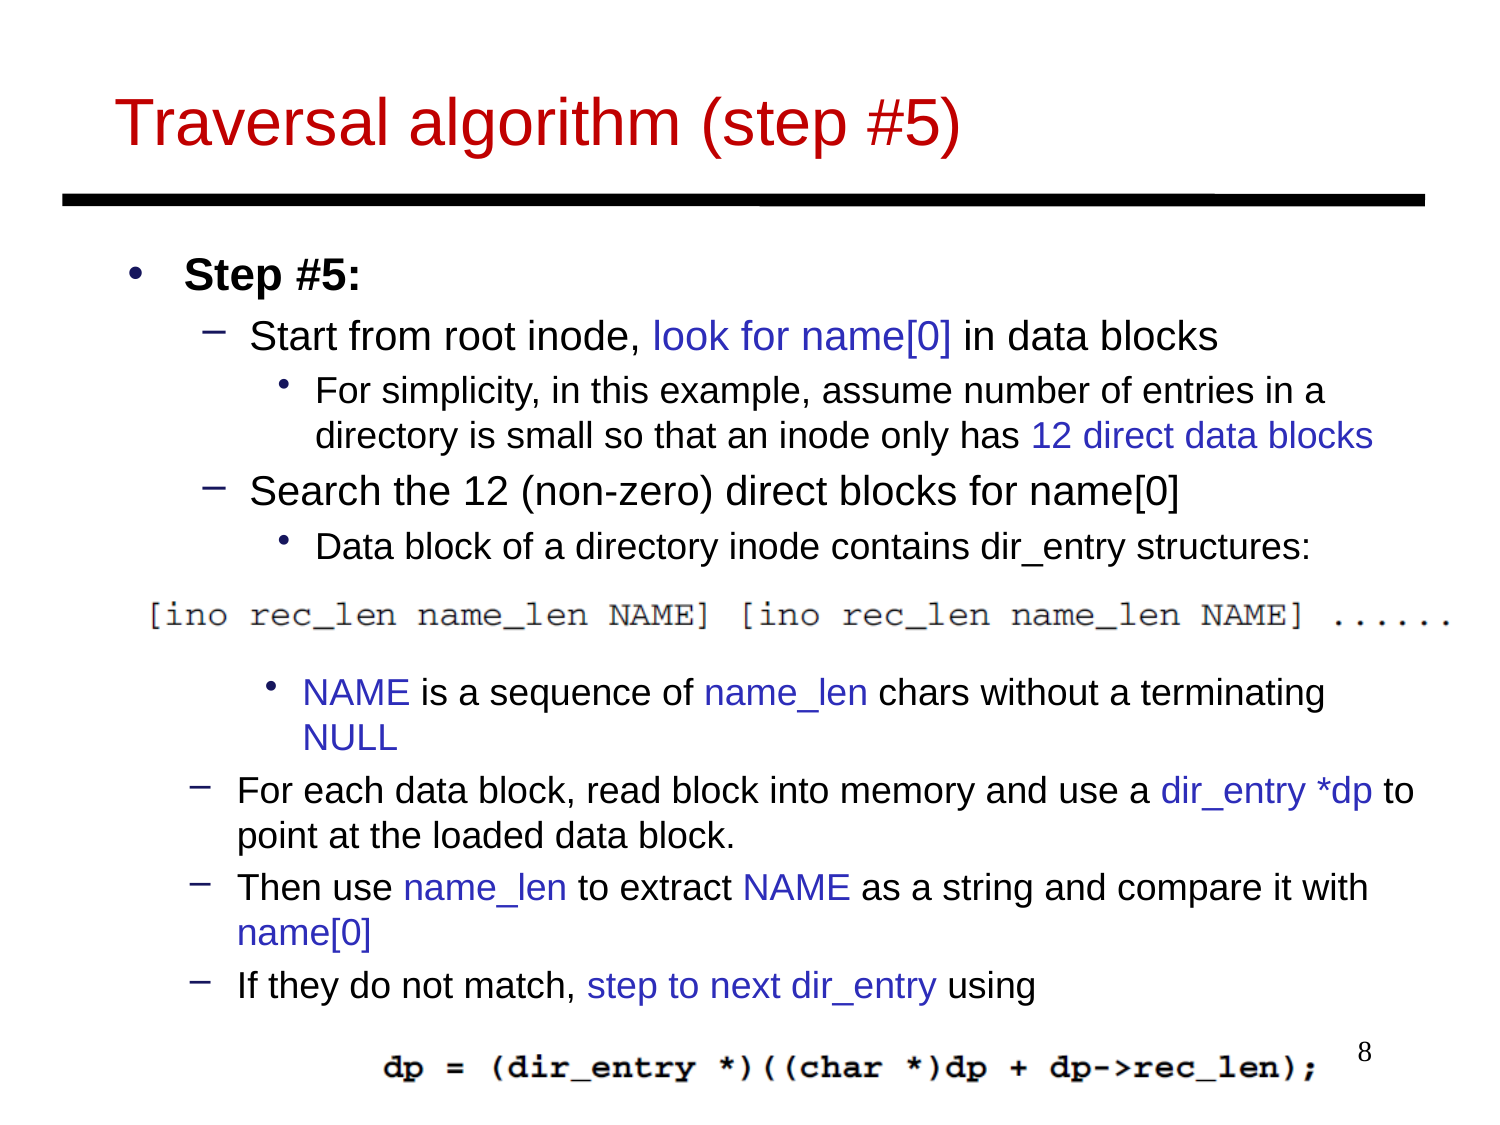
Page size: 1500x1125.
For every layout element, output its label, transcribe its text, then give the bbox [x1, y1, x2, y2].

title Traversal algorithm (step #5) [99, 24, 1375, 213]
slide_number 8 [1348, 1025, 1388, 1100]
picture [362, 1014, 1344, 1111]
text_box NAME is a sequence of name_len chars without a terminating NULL For each data block, read block into memory and use a dir_entry *dp to point at the loaded data block. Then use name_len to extract NAME as a string and compare it with name[0] If they do not match, step to next dir_entry using [99, 660, 1445, 999]
picture [134, 574, 1461, 654]
list Step #5: Start from root inode, look for name[0] in data blocks For simplicity, in this example, assume number of entries in a directory is small so that an inode only has 12 direct data blocks Search the 12 (non-zero) direct blocks for name[0] Data block of a directory inode contains dir_entry structures: [112, 237, 1438, 566]
